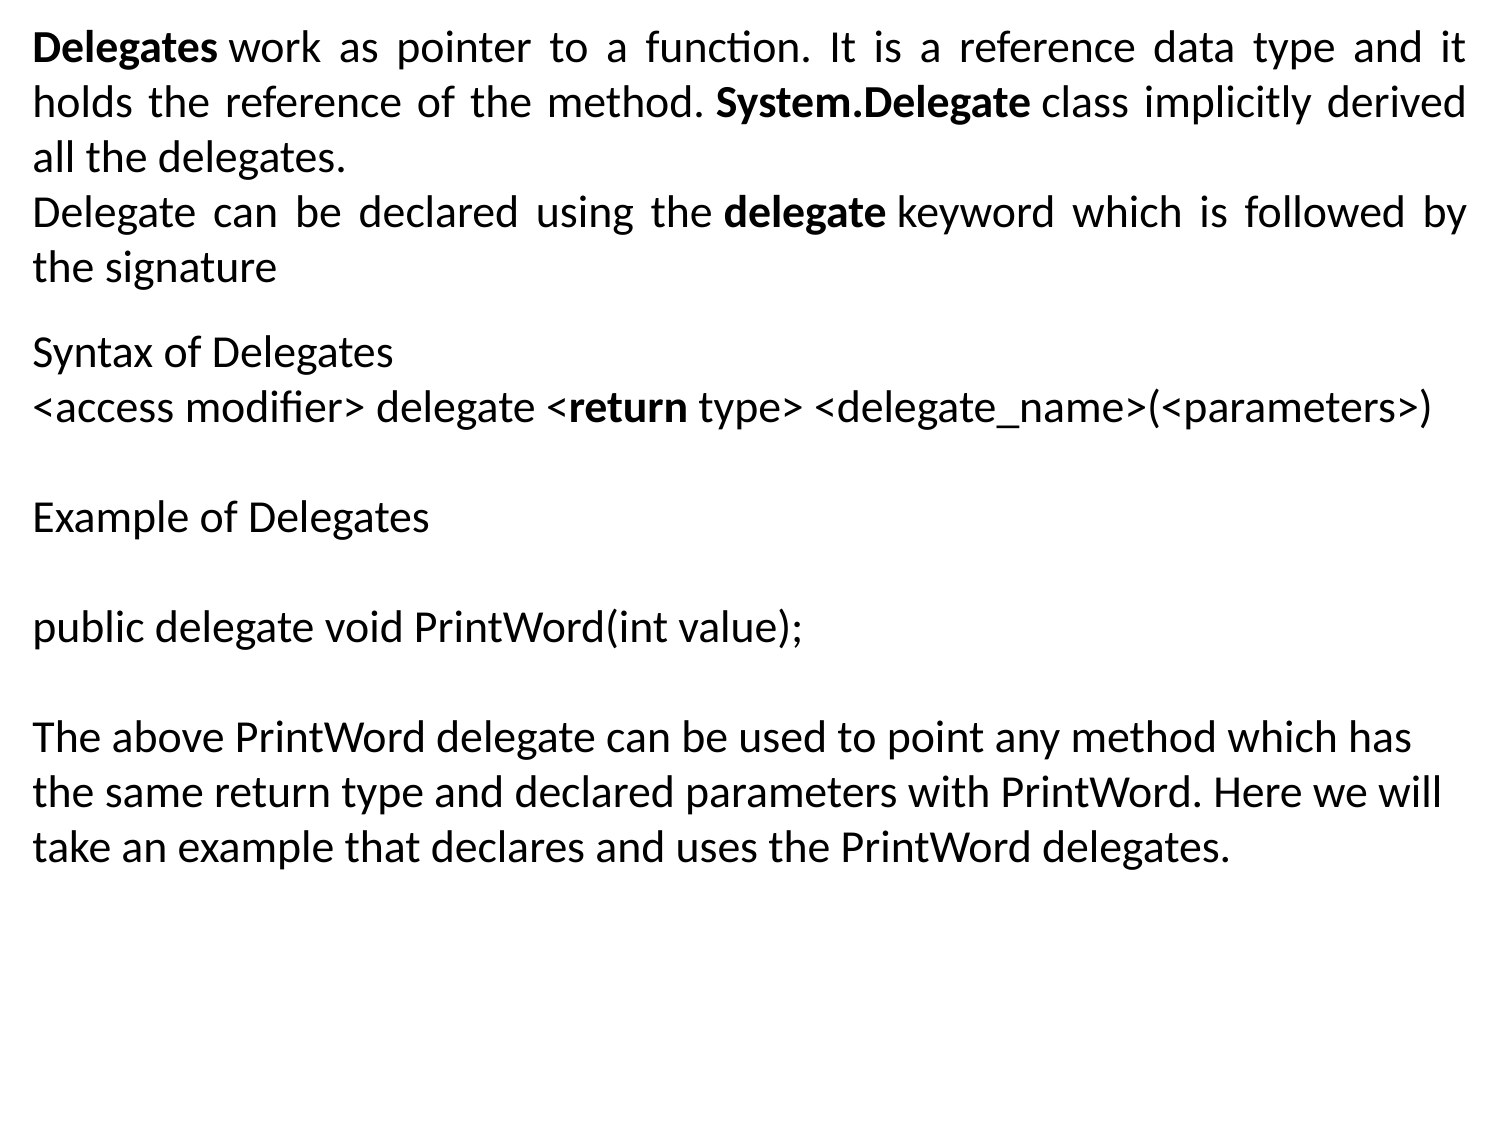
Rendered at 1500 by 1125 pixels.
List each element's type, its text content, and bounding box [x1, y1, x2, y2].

text_box Delegates work as pointer to a function. It is a reference data type and it holds the reference of the method. System.Delegate class implicitly derived all the delegates. Delegate can be declared using the delegate keyword which is followed by the signature [17, 9, 1483, 300]
text_box Syntax of Delegates <access modifier> delegate <return type> <delegate_name>(<parameters>) Example of Delegates public delegate void PrintWord(int value); The above PrintWord delegate can be used to point any method which has the same return type and declared parameters with PrintWord. Here we will take an example that declares and uses the PrintWord delegates. [17, 314, 1483, 879]
